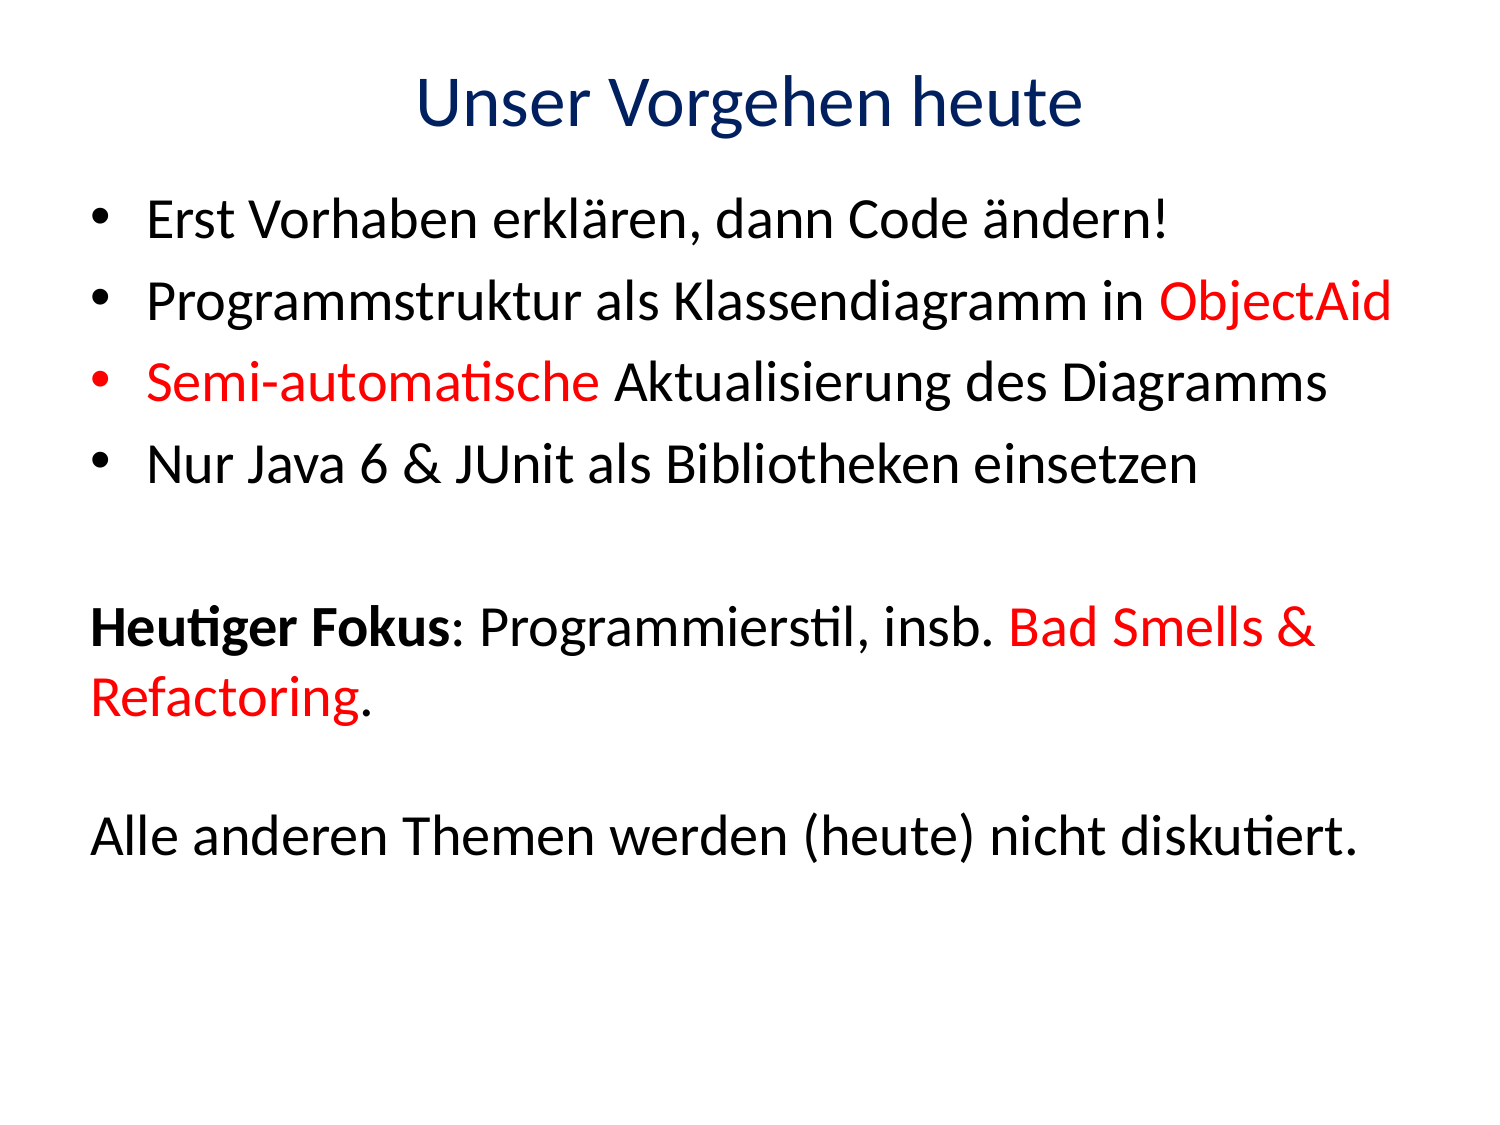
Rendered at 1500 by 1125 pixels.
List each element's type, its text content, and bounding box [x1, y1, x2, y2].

list Erst Vorhaben erklären, dann Code ändern! Programmstruktur als Klassendiagramm in ObjectAid Semi-automatische Aktualisierung des Diagramms Nur Java 6 & JUnit als Bibliotheken einsetzen Heutiger Fokus: Programmierstil, insb. Bad Smells & Refactoring. Alle anderen Themen werden (heute) nicht diskutiert. [75, 172, 1425, 1005]
title Unser Vorgehen heute [75, 45, 1425, 149]
